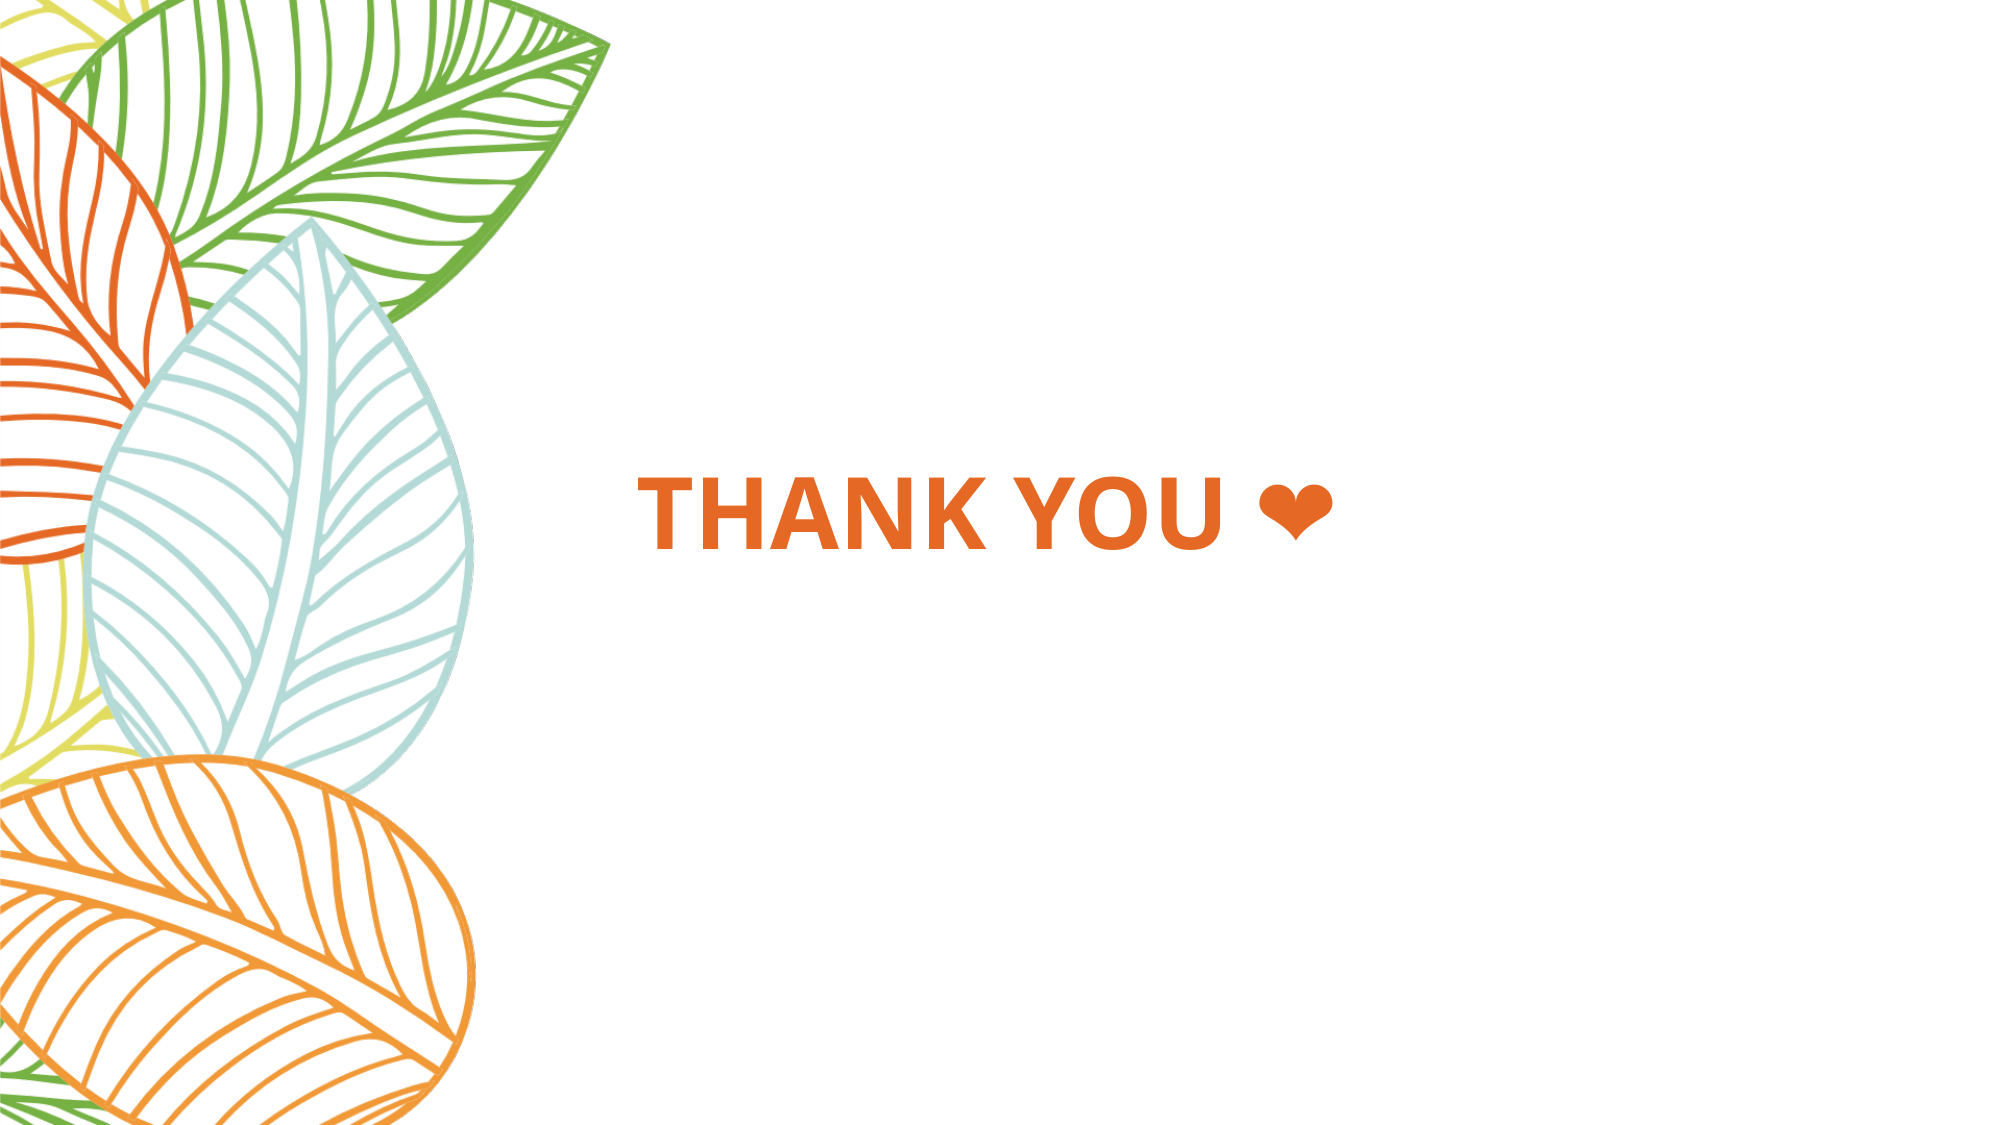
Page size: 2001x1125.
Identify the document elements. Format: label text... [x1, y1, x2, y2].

picture [0, 0, 611, 1125]
title THANK YOU ❤️ [465, 455, 1535, 651]
